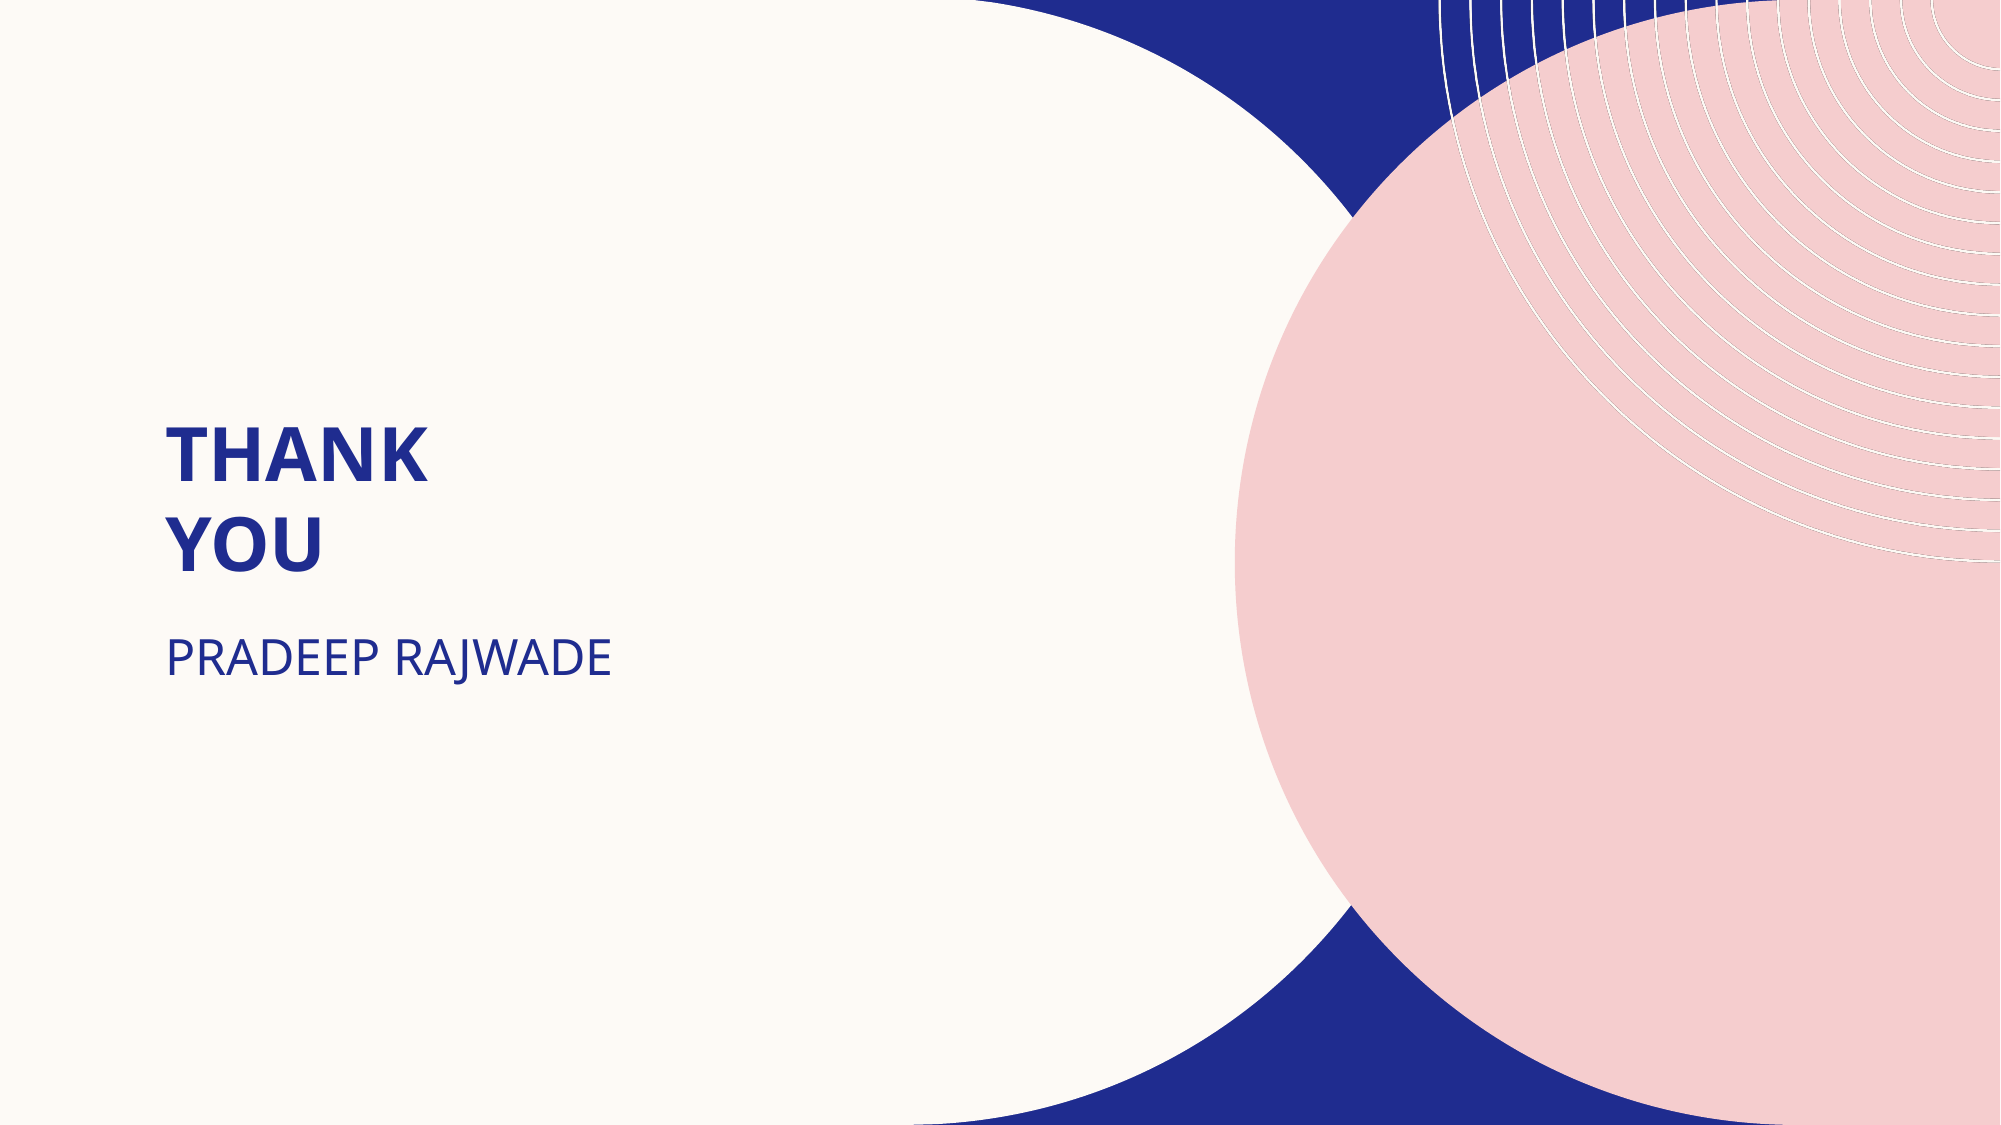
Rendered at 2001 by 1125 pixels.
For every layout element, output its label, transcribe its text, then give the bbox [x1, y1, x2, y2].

title Thank you [150, 139, 1088, 587]
picture [1438, 0, 2001, 563]
subtitle PRADEEP RAJWADE [150, 625, 1088, 993]
